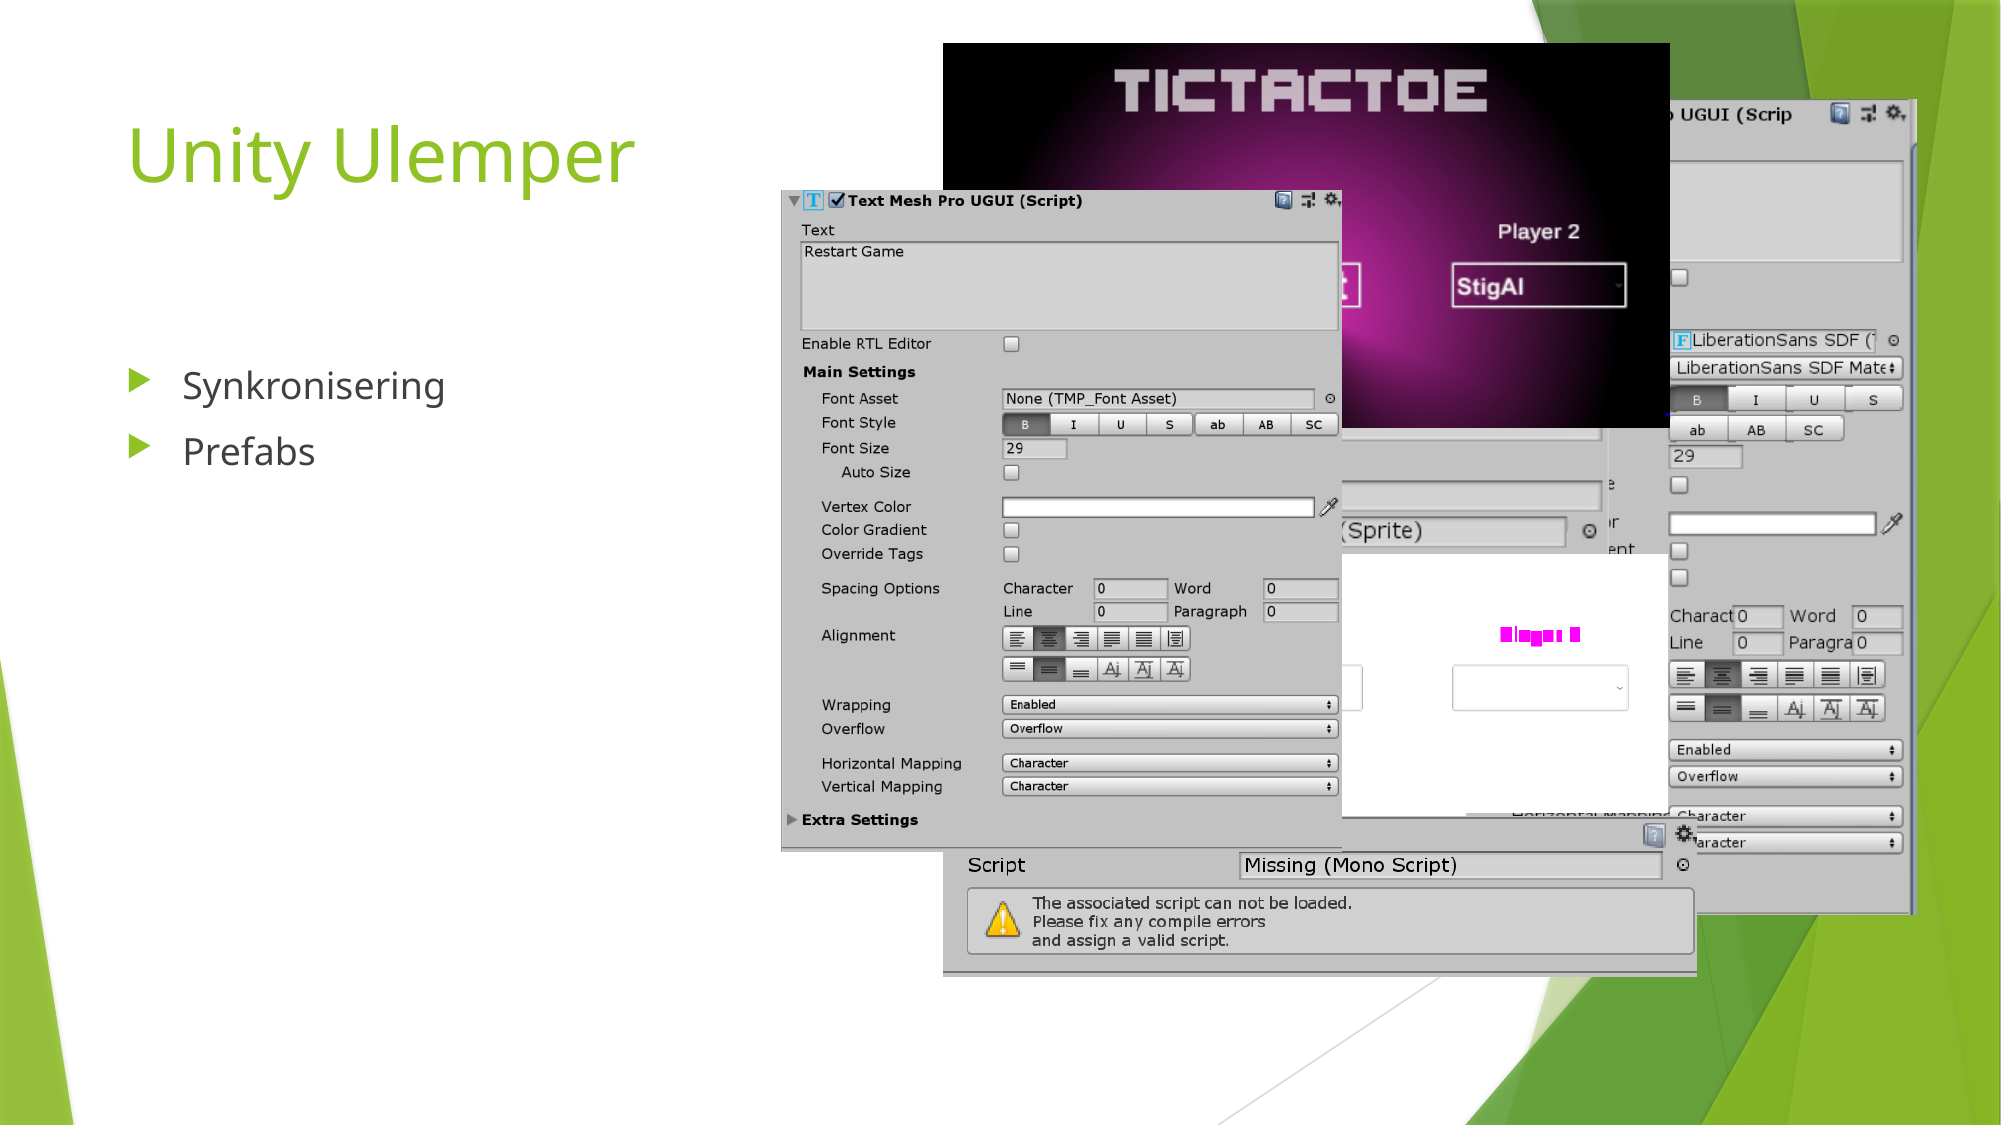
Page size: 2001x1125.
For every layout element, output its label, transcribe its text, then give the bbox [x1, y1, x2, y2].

title Unity Ulemper [111, 99, 938, 317]
picture [780, 42, 1918, 978]
list Synkronisering Prefabs [111, 354, 1522, 992]
